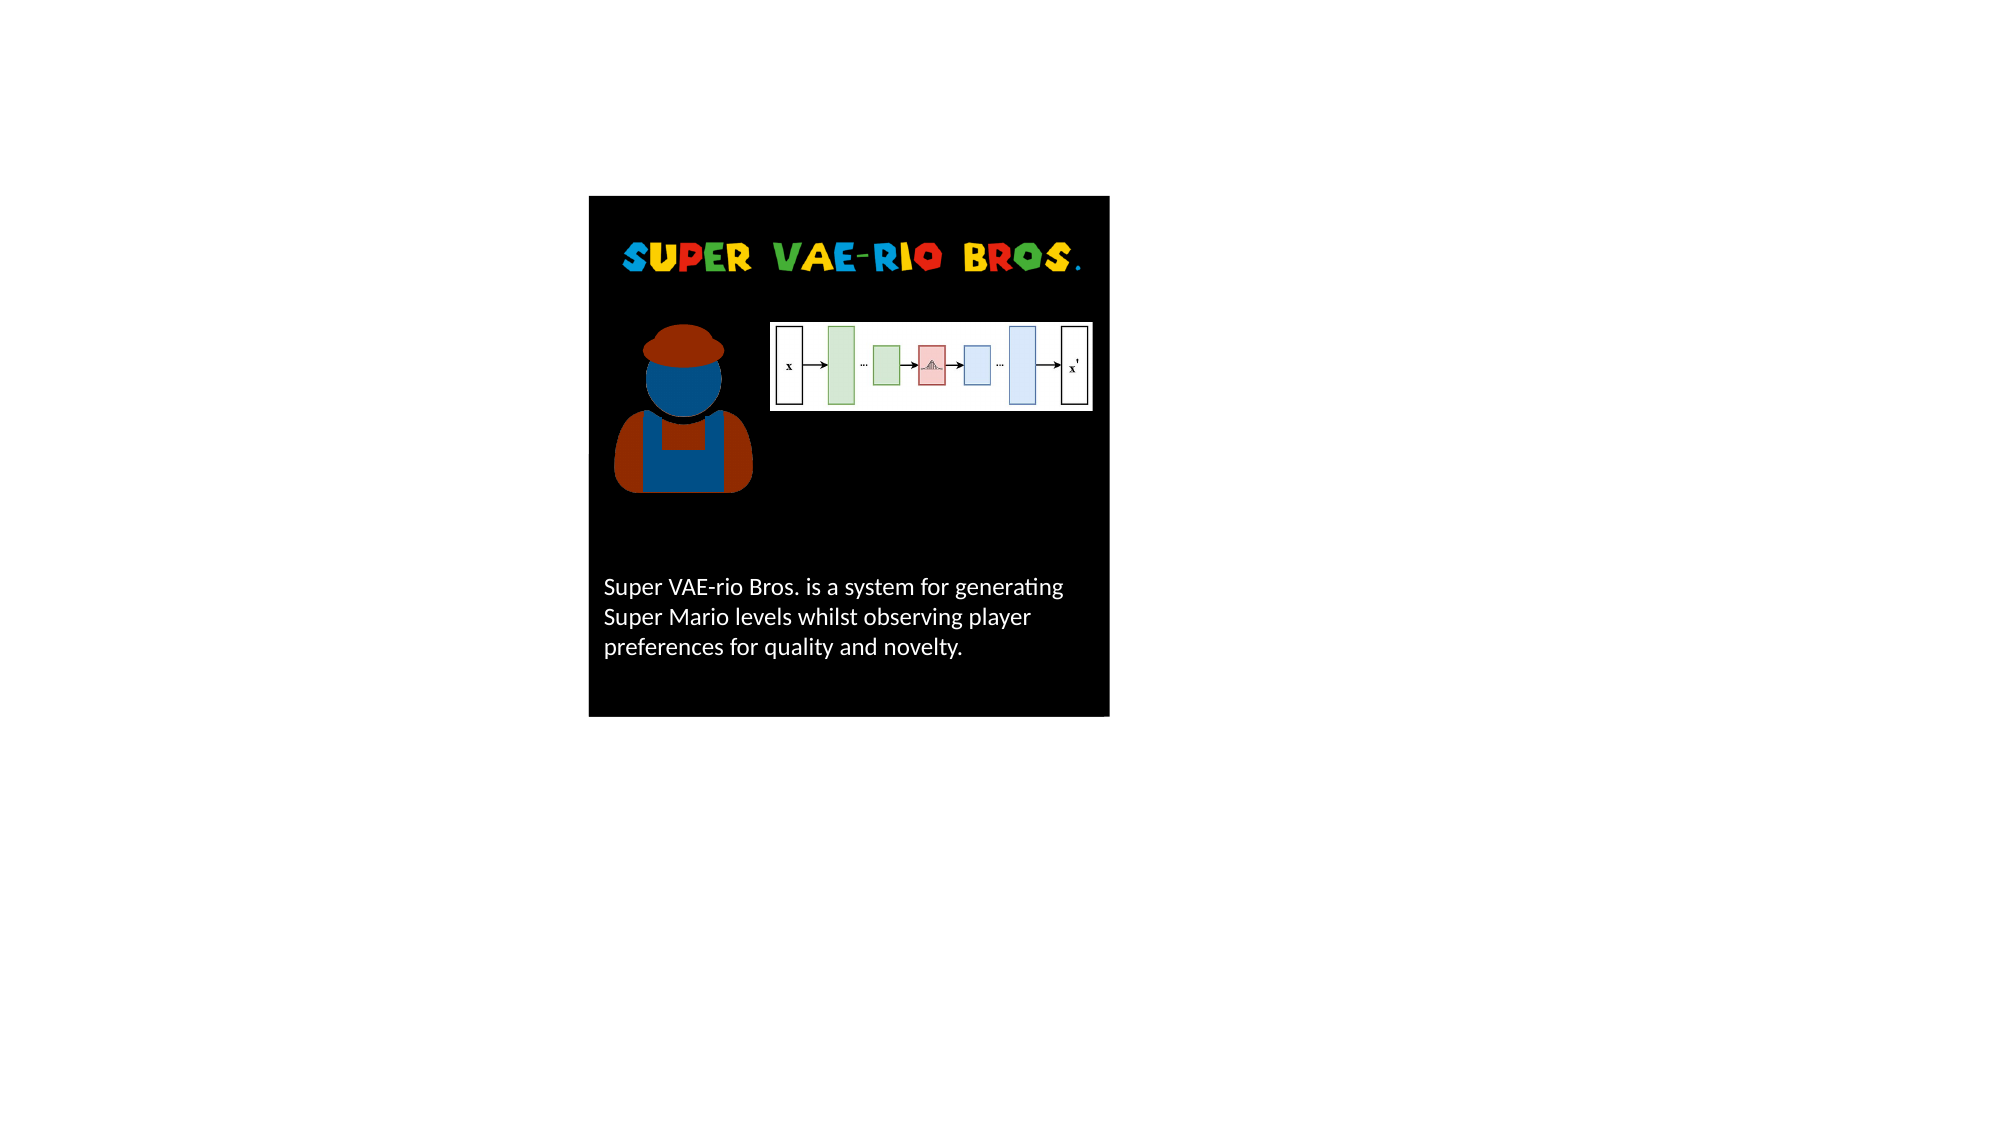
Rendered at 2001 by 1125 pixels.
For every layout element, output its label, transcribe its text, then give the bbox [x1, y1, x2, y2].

picture [620, 240, 1082, 273]
text_box [588, 195, 1111, 718]
picture [770, 322, 1093, 411]
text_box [608, 325, 759, 493]
text_box Super VAE-rio Bros. is a system for generating Super Mario levels whilst observing player preferences for quality and novelty. [588, 453, 1105, 718]
